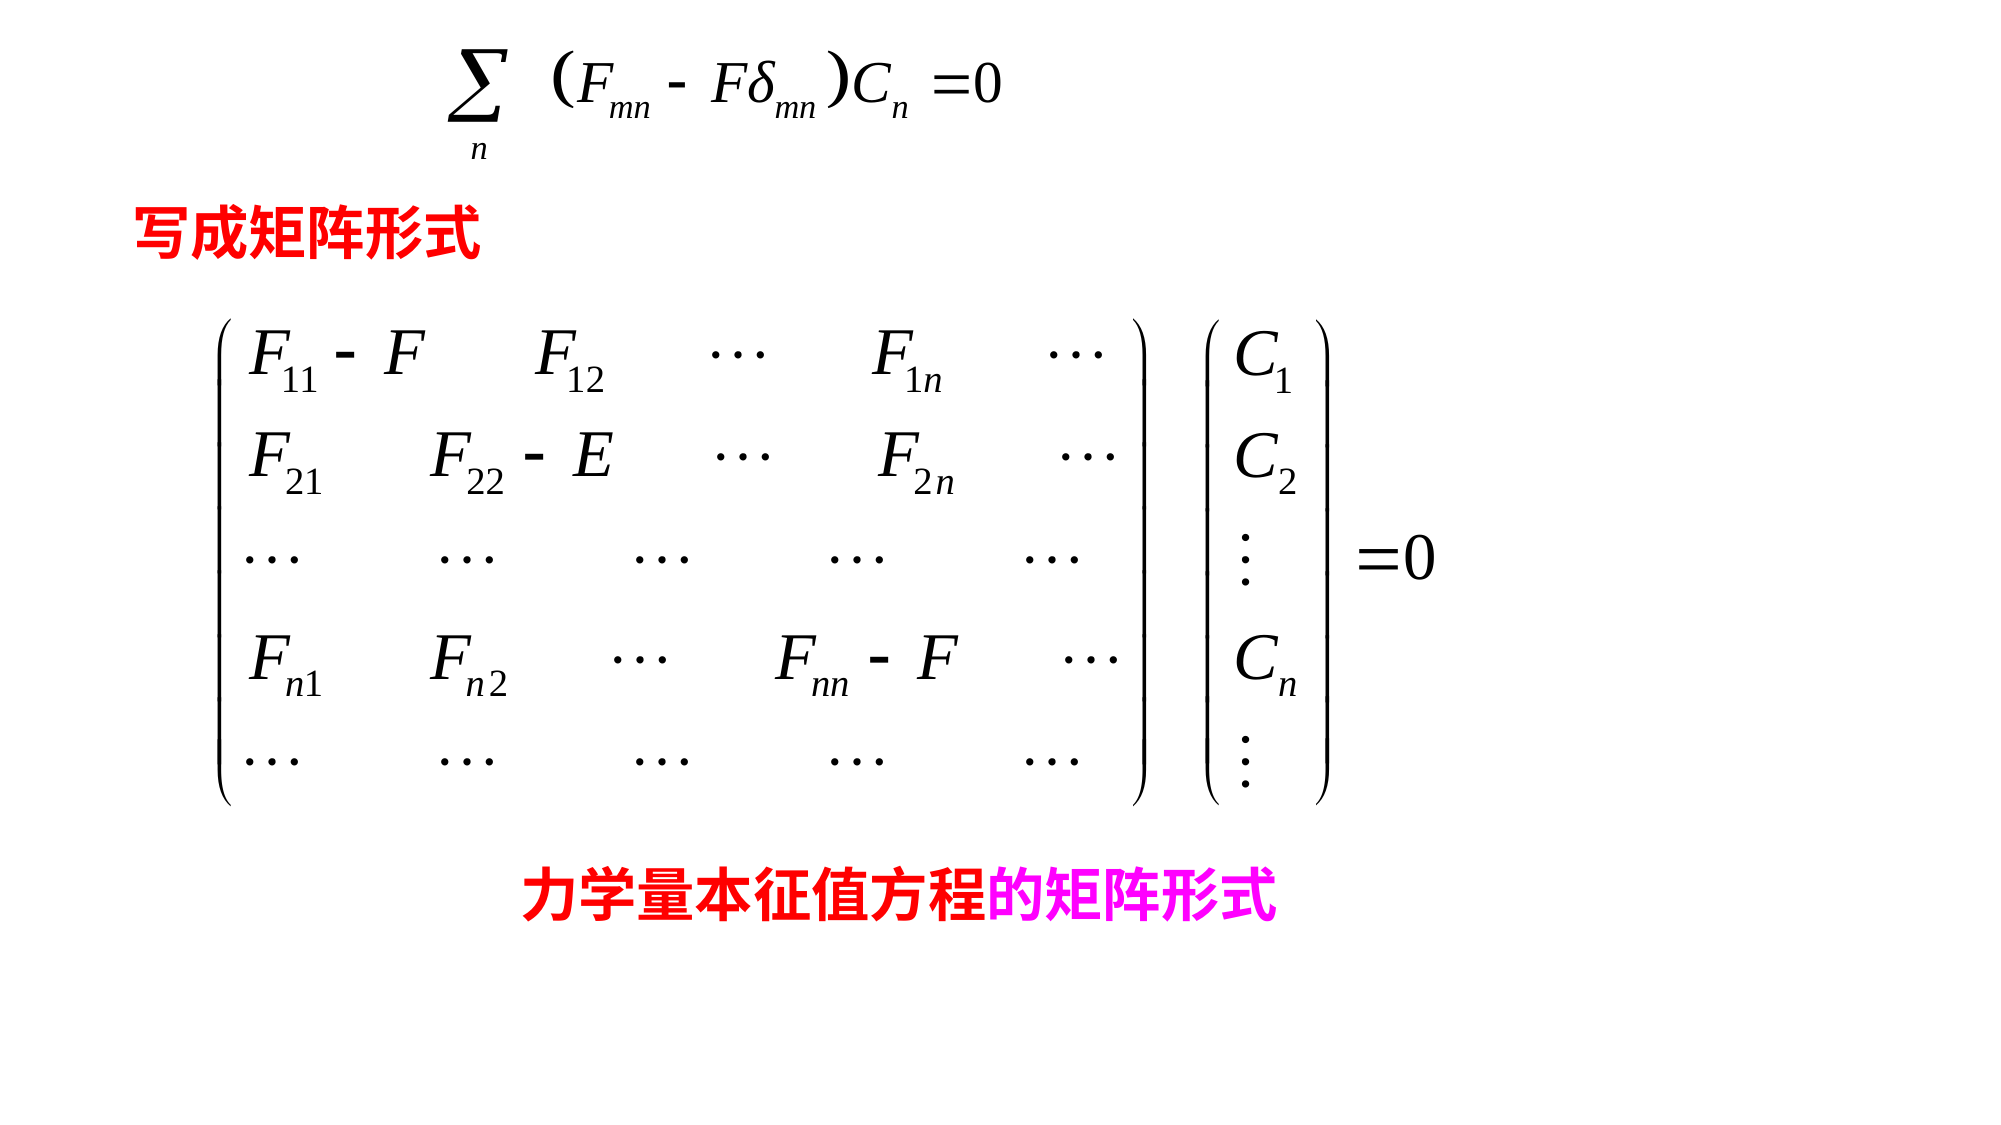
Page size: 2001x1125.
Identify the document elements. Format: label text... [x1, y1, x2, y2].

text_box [204, 306, 1447, 818]
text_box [439, 38, 1013, 173]
text_box 写成矩阵形式 [117, 188, 497, 274]
text_box 力学量本征值方程的矩阵形式 [505, 850, 1293, 936]
